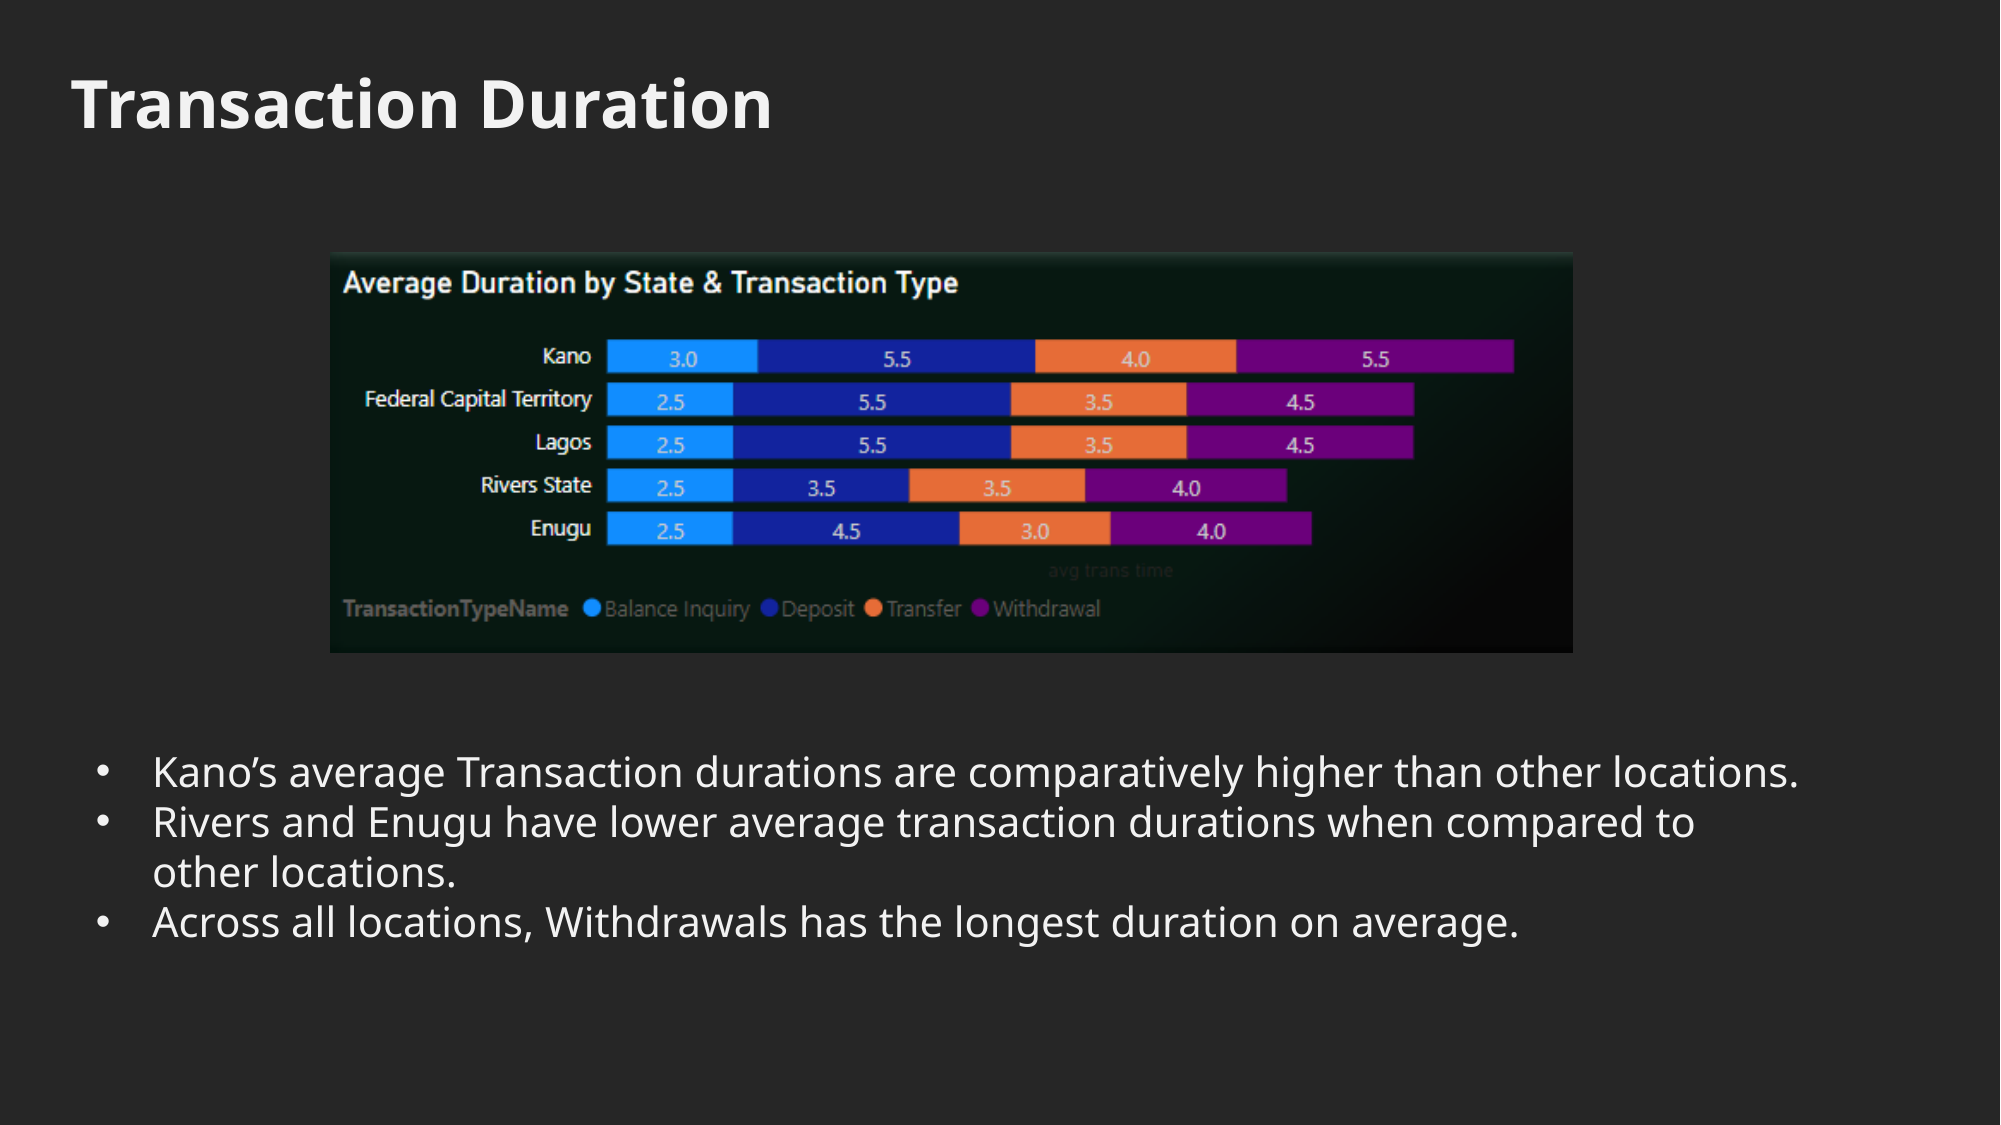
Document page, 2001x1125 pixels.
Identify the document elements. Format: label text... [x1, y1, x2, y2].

picture [330, 252, 1573, 653]
title Transaction Duration [70, 70, 1932, 160]
text_box Kano’s average Transaction durations are comparatively higher than other locations. Rivers and Enugu have lower average transaction durations when compared to other locations. Across all locations, Withdrawals has the longest duration on average. [95, 745, 1808, 987]
